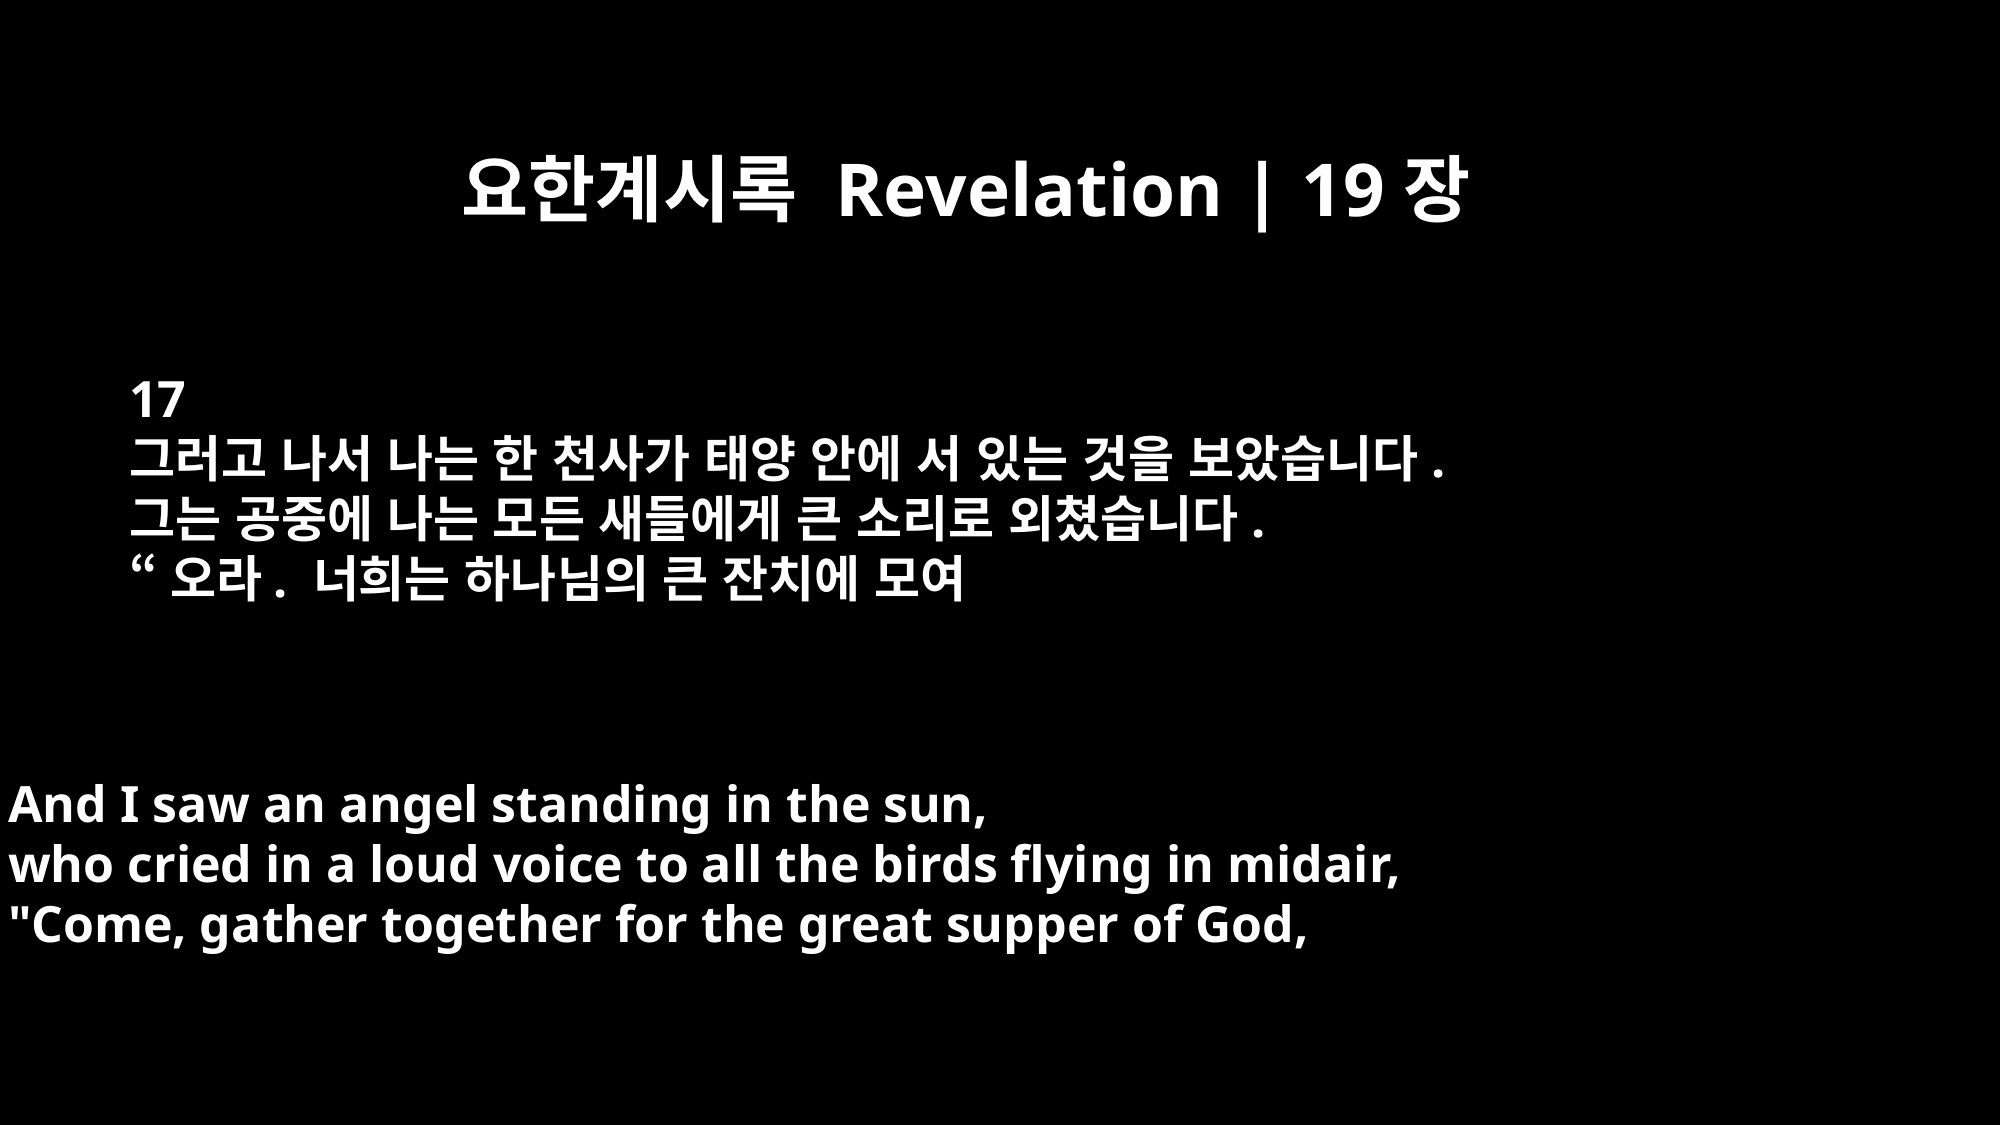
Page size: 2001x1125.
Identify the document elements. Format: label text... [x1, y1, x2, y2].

text_box And I saw an angel standing in the sun, who cried in a loud voice to all the birds flying in midair, "Come, gather together for the great supper of God, [0, 764, 1417, 960]
text_box 17 그러고 나서 나는 한 천사가 태양 안에 서 있는 것을 보았습니다. 그는 공중에 나는 모든 새들에게 큰 소리로 외쳤습니다. “오라. 너희는 하나님의 큰 잔치에 모여 [114, 359, 1461, 615]
text_box 요한계시록 Revelation | 19장 [446, 136, 1486, 239]
